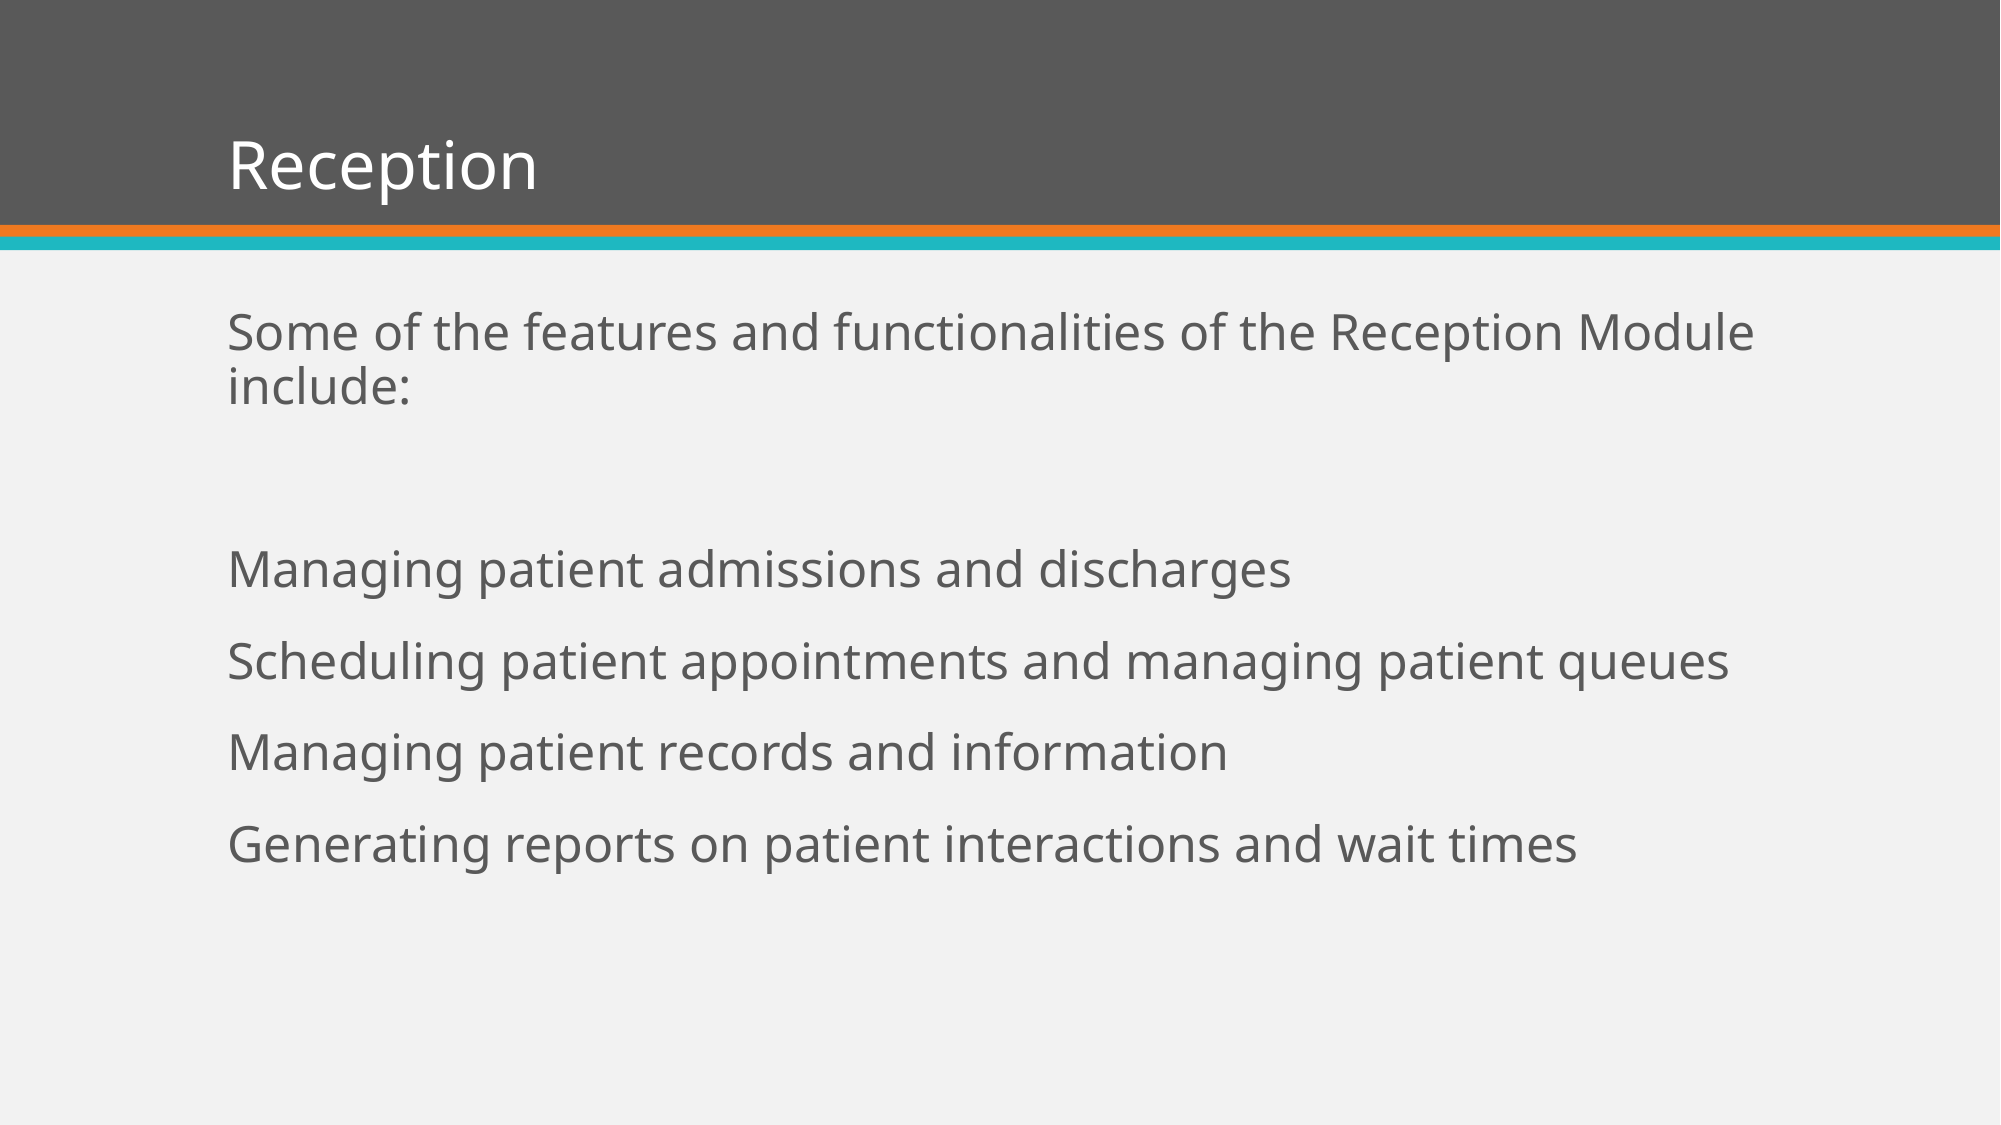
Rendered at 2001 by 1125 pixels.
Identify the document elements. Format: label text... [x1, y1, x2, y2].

list Some of the features and functionalities of the Reception Module include: Managing patient admissions and discharges Scheduling patient appointments and managing patient queues Managing patient records and information Generating reports on patient interactions and wait times [212, 299, 1788, 1013]
title Reception [212, 41, 1788, 212]
